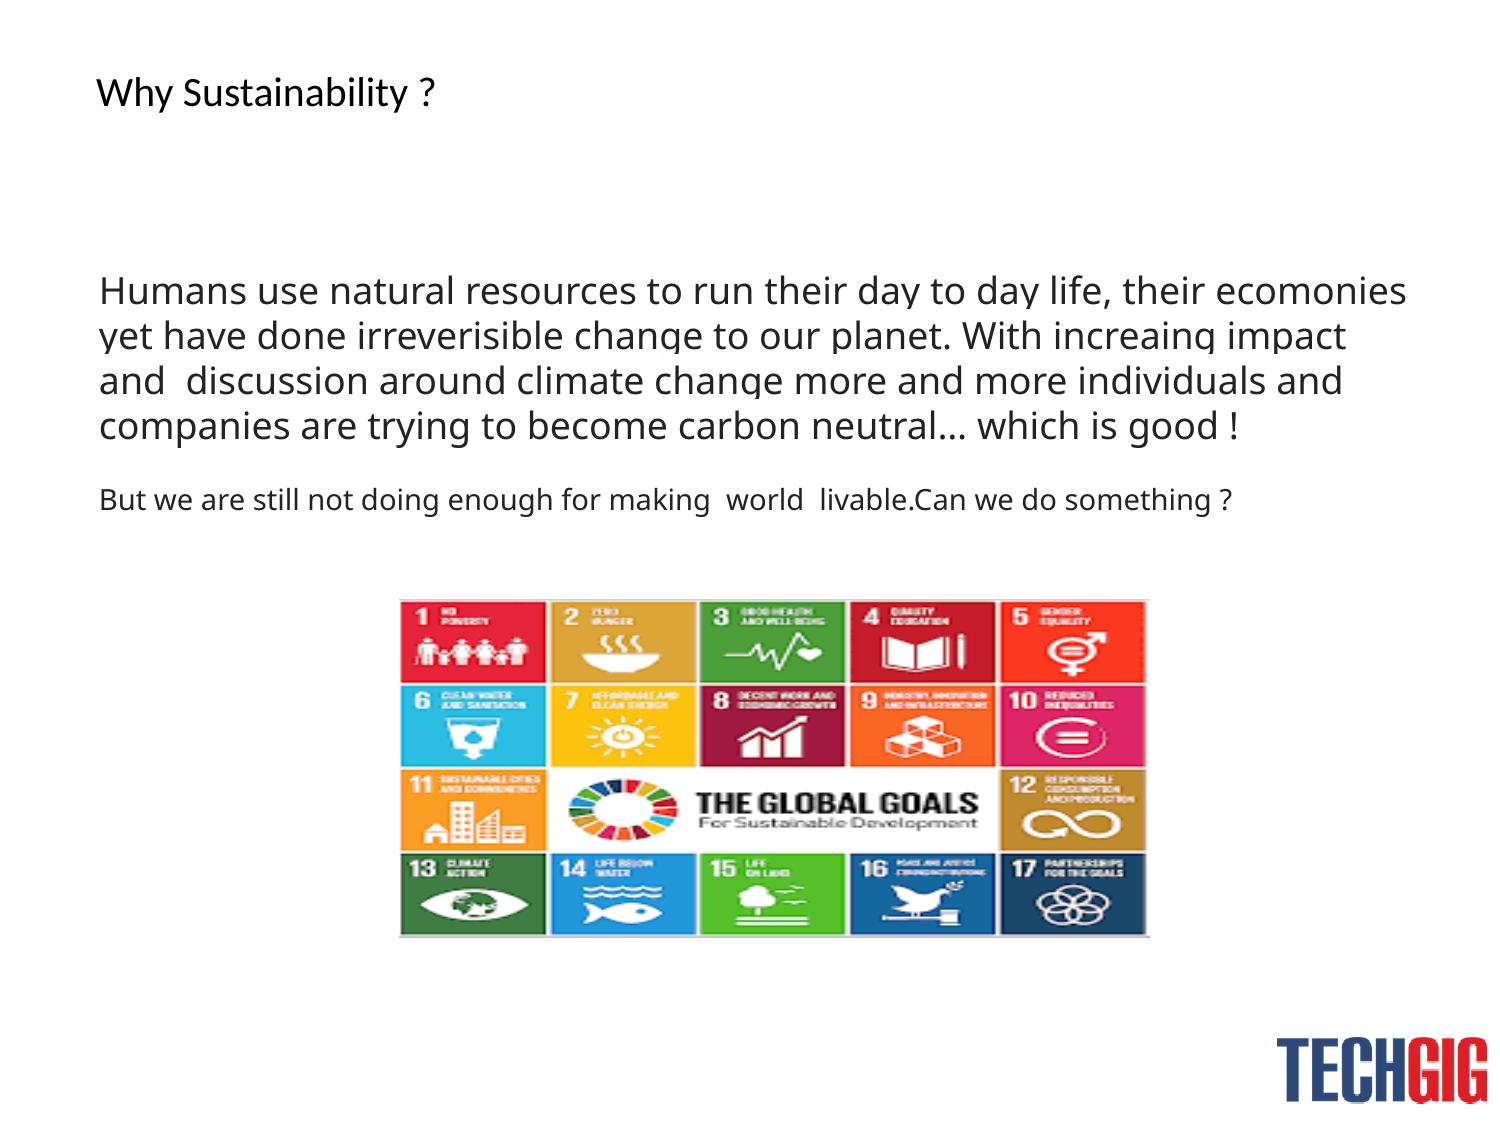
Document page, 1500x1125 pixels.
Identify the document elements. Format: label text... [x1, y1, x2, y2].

text_box Humans use natural resources to run their day to day life, their ecomonies yet have done irreverisible change to our planet. With increaing impact and discussion around climate change more and more individuals and companies are trying to become carbon neutral… which is good ! But we are still not doing enough for making world livable.Can we do something ? [84, 251, 1436, 999]
title Why Sustainability ? [81, 50, 1440, 177]
picture [1277, 1037, 1488, 1104]
picture [399, 599, 1151, 938]
